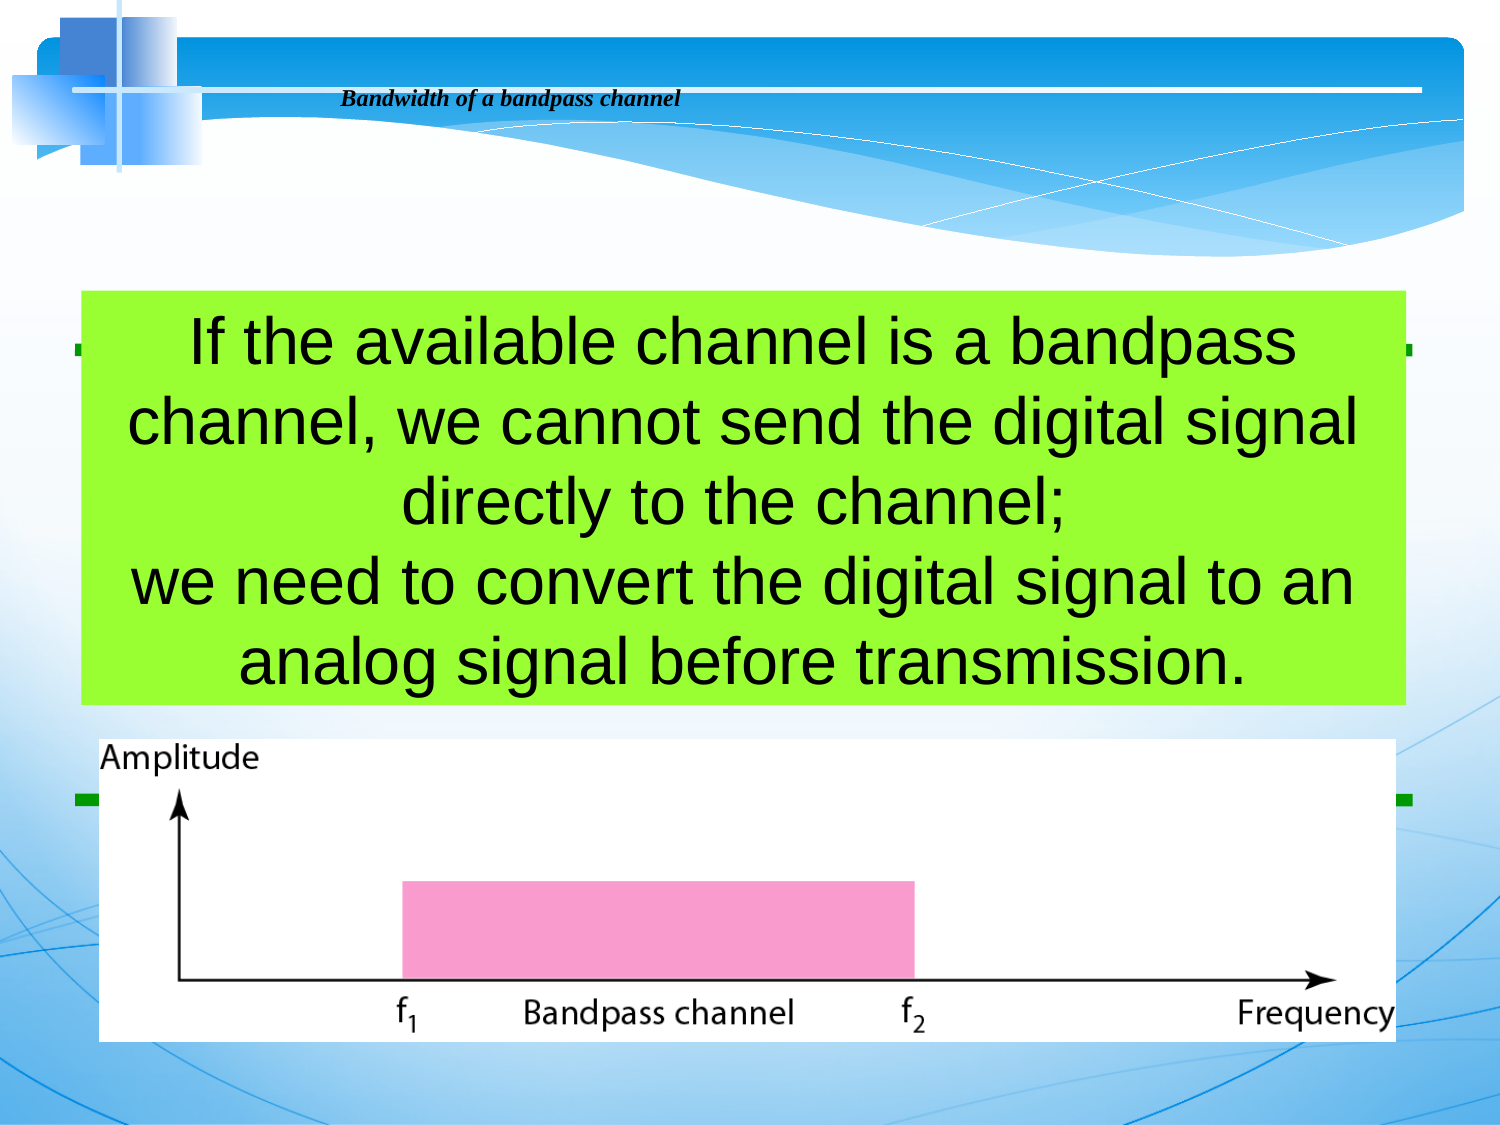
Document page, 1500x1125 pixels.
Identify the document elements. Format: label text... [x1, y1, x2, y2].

text_box [141, 93, 202, 165]
text_box [122, 93, 141, 165]
text_box [122, 17, 177, 86]
text_box [697, 87, 1423, 93]
text_box [116, 93, 122, 173]
text_box [116, 0, 122, 87]
text_box [60, 17, 116, 86]
text_box Bandwidth of a bandpass channel [325, 49, 697, 119]
picture [99, 739, 1396, 1042]
text_box If the available channel is a bandpass channel, we cannot send the digital signal directly to the channel; we need to convert the digital signal to an analog signal before transmission. [81, 290, 1407, 706]
text_box [72, 87, 325, 93]
text_box [80, 93, 116, 165]
text_box [12, 75, 105, 145]
